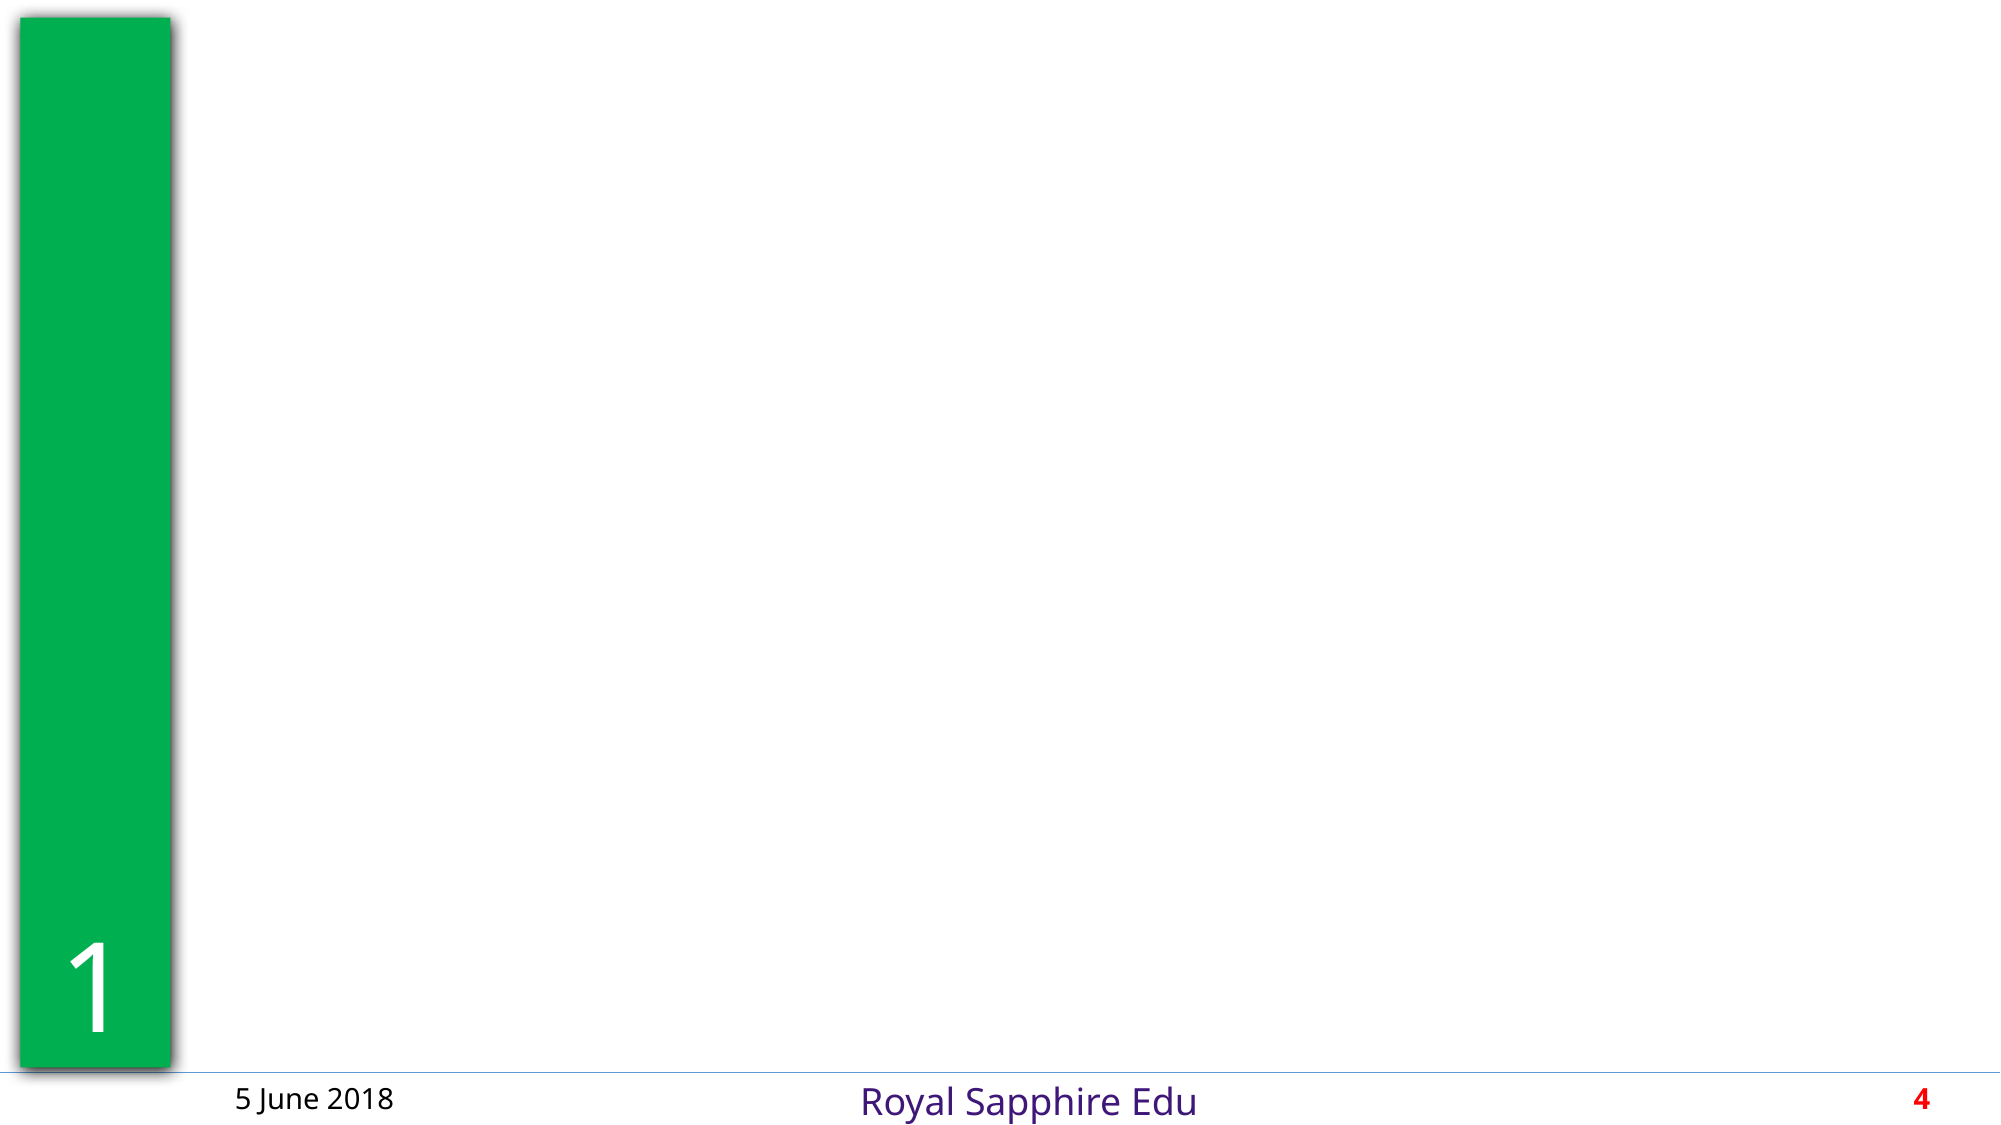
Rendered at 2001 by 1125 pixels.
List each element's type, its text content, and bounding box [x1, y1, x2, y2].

list 1 [20, 17, 171, 1068]
slide_number 4 [1495, 1072, 1946, 1115]
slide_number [220, 1072, 671, 1115]
